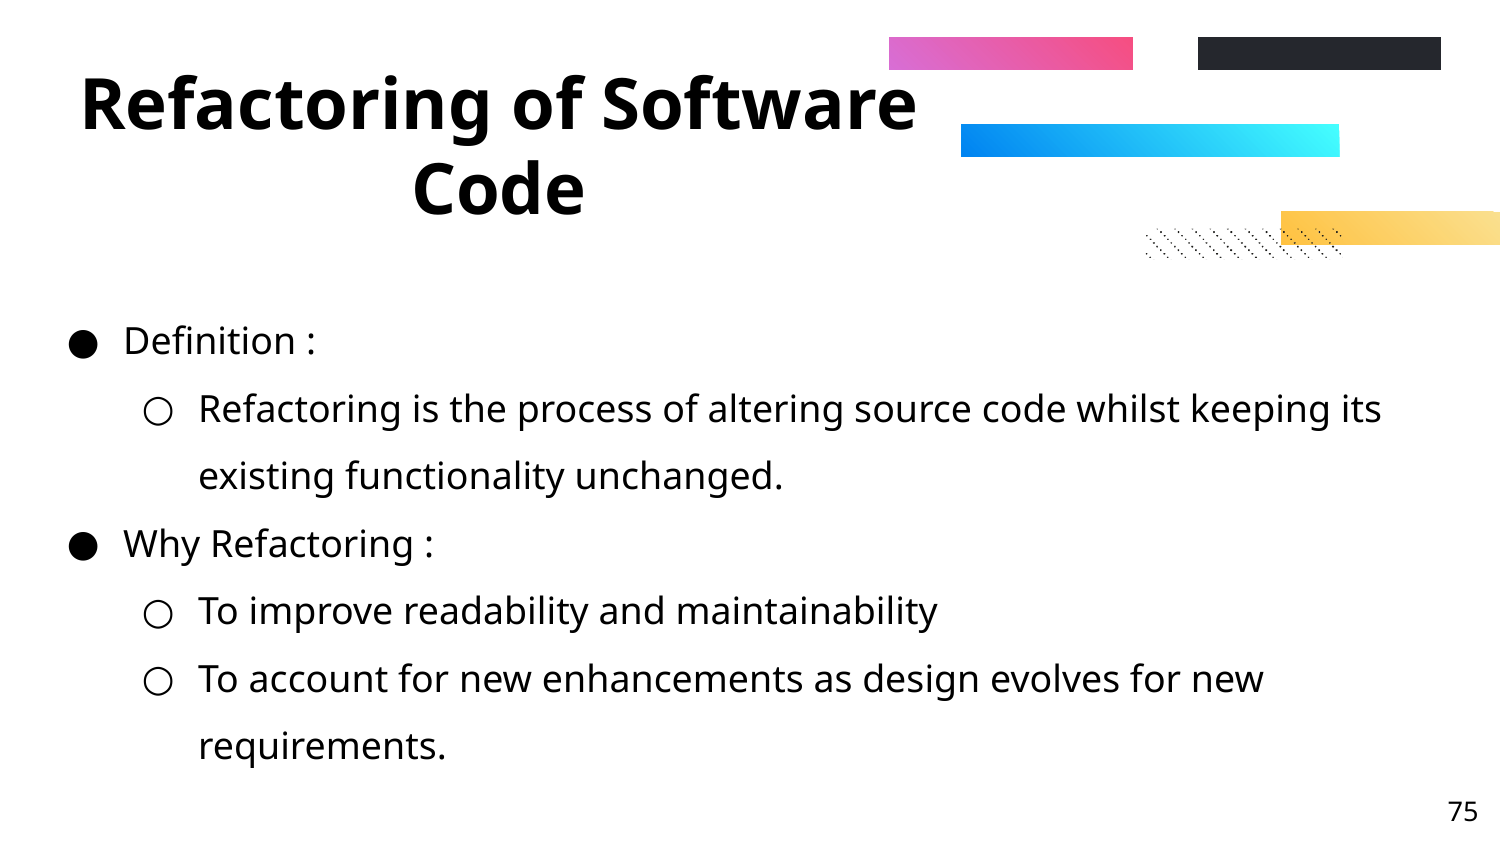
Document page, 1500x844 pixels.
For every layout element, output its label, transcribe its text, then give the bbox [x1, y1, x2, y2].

subtitle Definition : Refactoring is the process of altering source code whilst keeping its existing functionality unchanged. Why Refactoring : To improve readability and maintainability To account for new enhancements as design evolves for new requirements. [33, 279, 1494, 844]
title Refactoring of Software Code [39, 37, 959, 251]
picture [1144, 228, 1343, 260]
slide_number ‹#› [1403, 779, 1494, 844]
